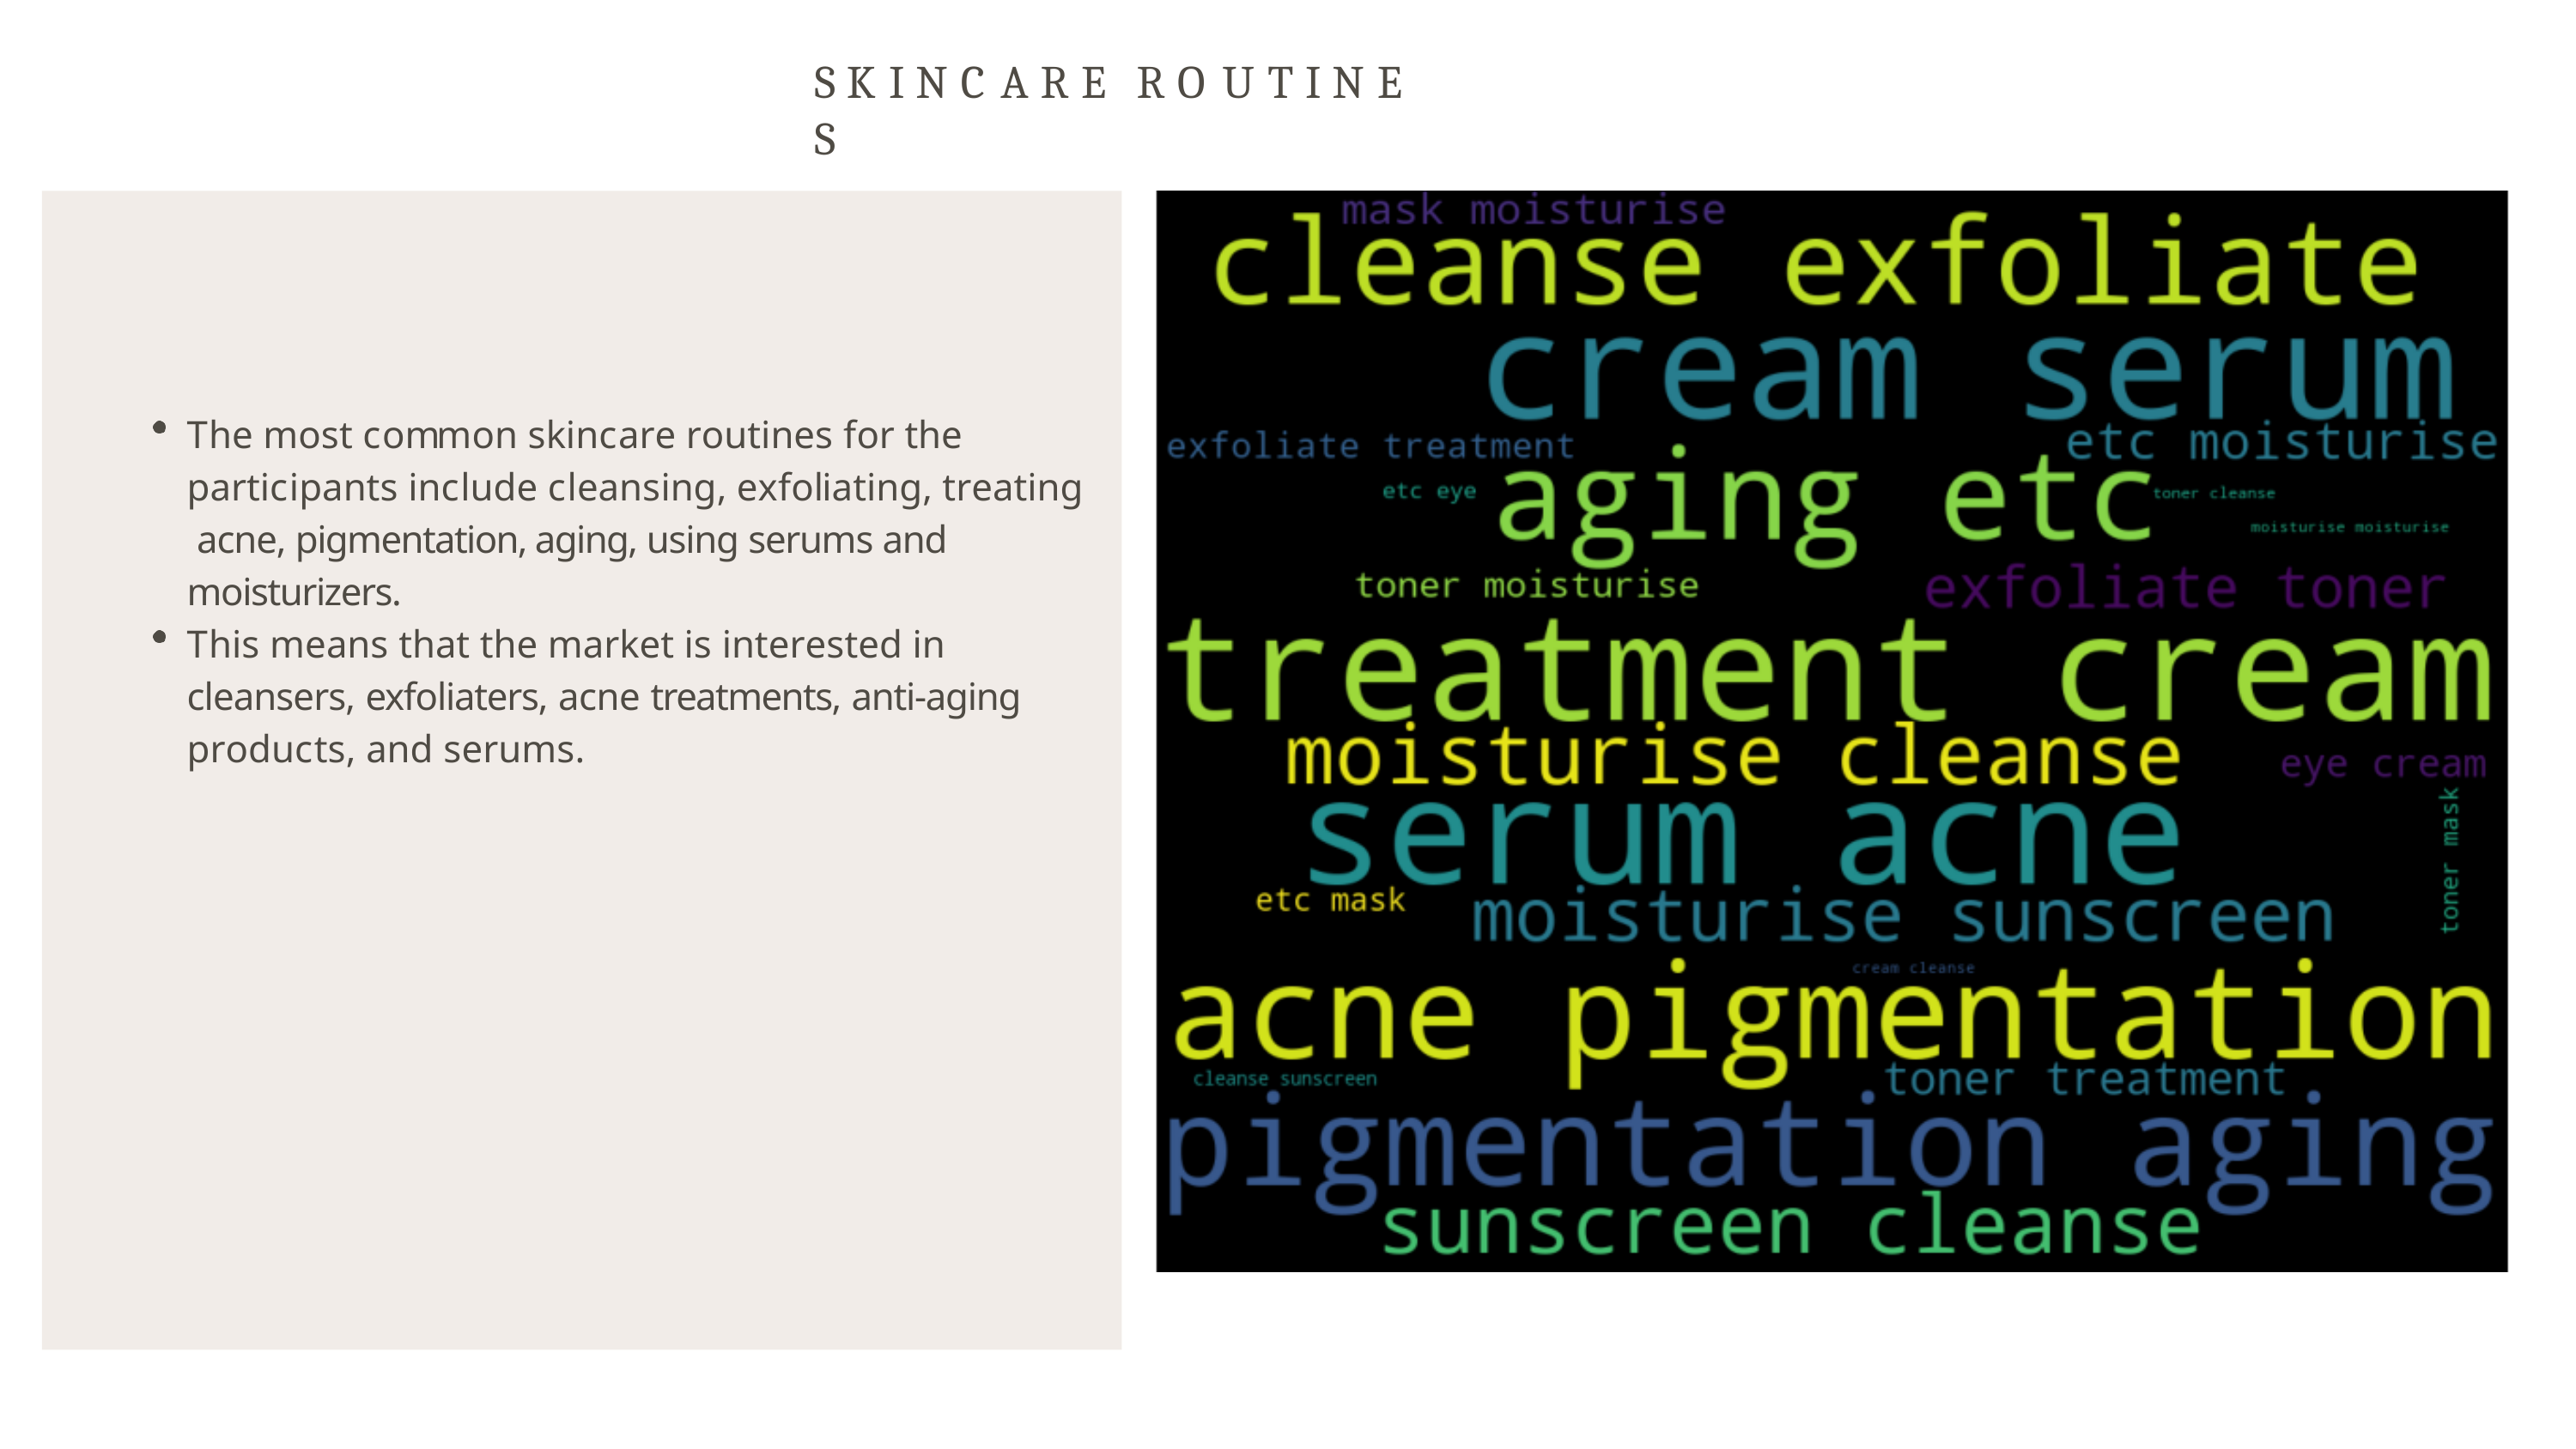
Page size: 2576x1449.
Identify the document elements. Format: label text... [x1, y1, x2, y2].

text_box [41, 191, 2576, 1350]
title S K I N C A R E R O U T I N E S [812, 50, 1433, 187]
